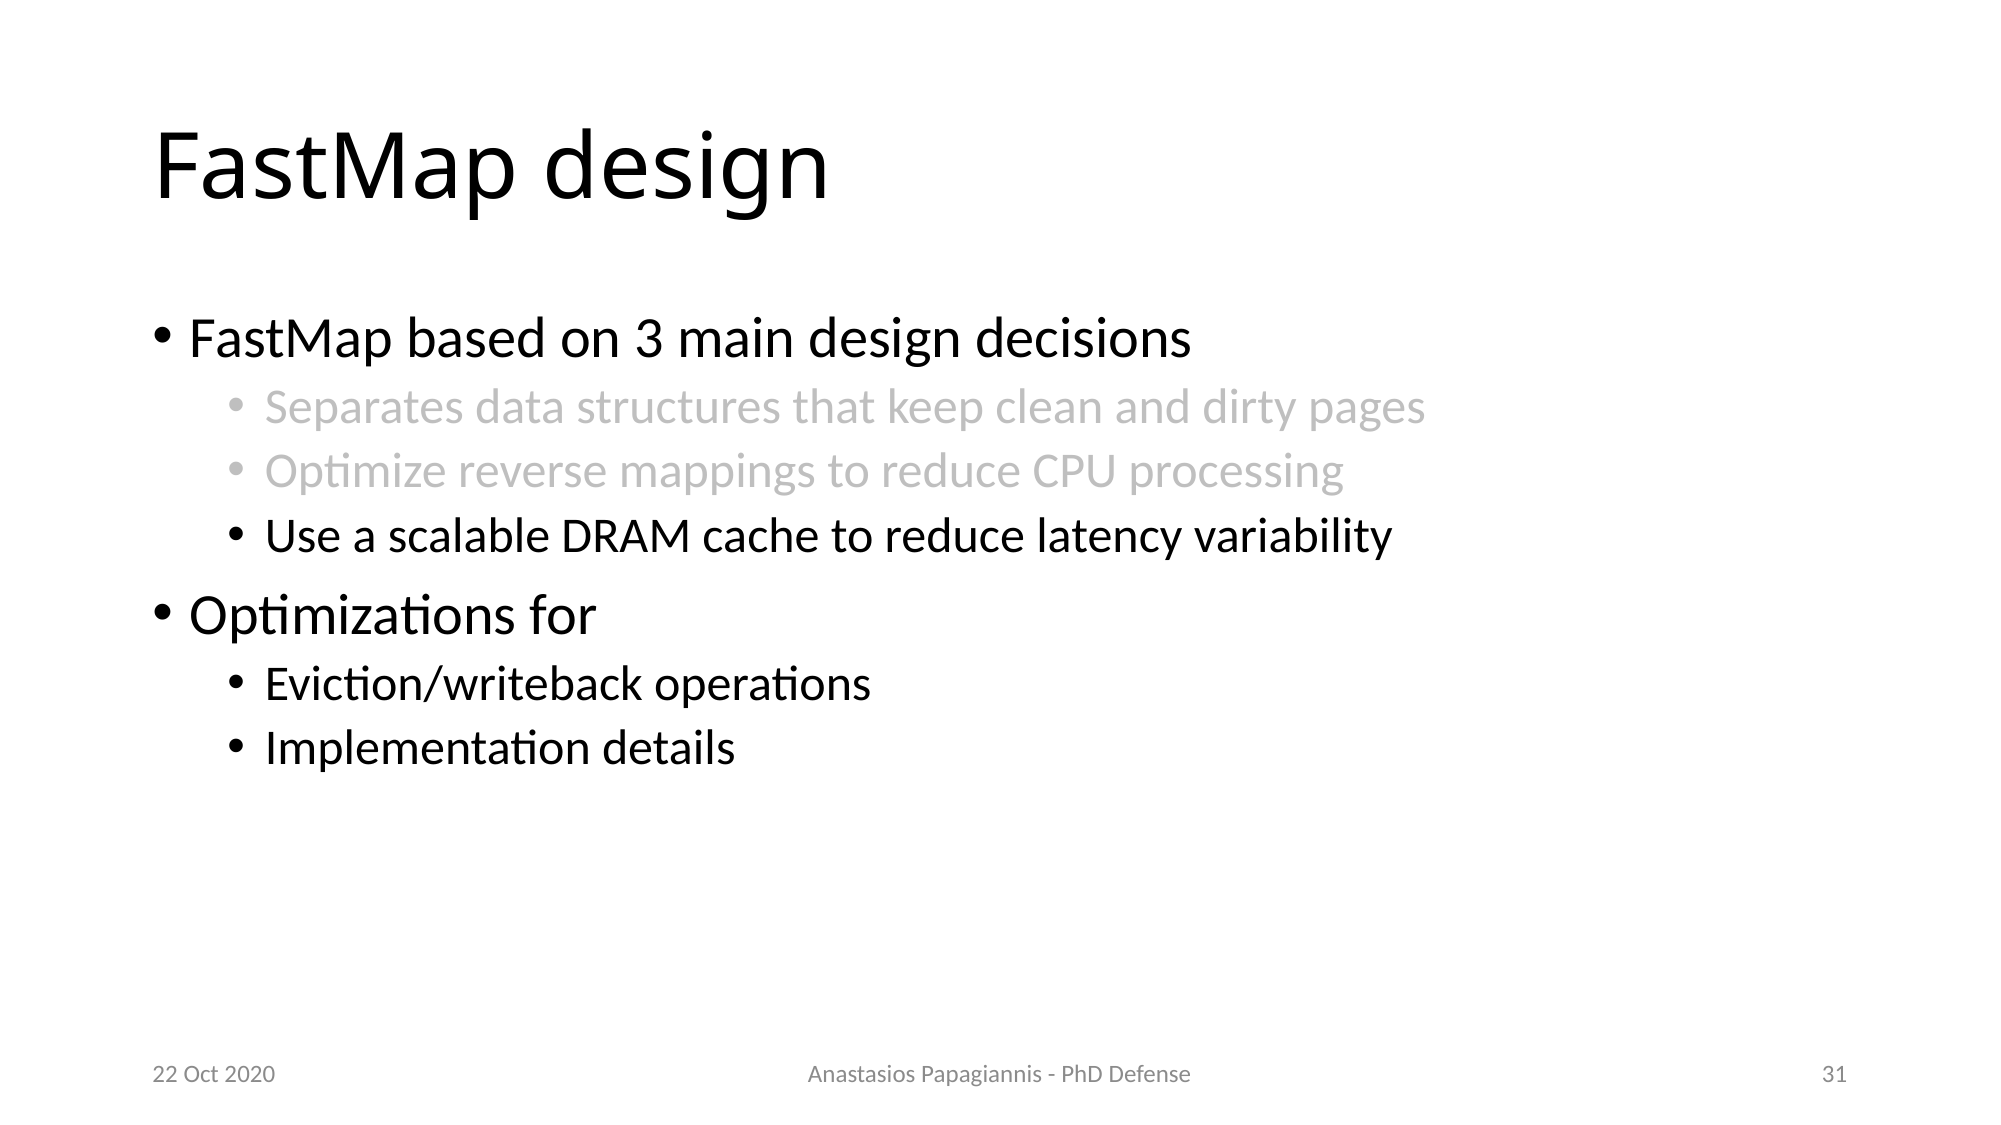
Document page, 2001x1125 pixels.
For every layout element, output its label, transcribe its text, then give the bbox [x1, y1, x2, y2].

title FastMap design [137, 59, 1863, 278]
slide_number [137, 1042, 588, 1103]
slide_number 31 [1412, 1042, 1863, 1103]
footer Anastasios Papagiannis - PhD Defense [662, 1042, 1338, 1103]
list FastMap based on 3 main design decisions Separates data structures that keep clean and dirty pages Optimize reverse mappings to reduce CPU processing Use a scalable DRAM cache to reduce latency variability Optimizations for Eviction/writeback operations Implementation details [137, 299, 1863, 1014]
